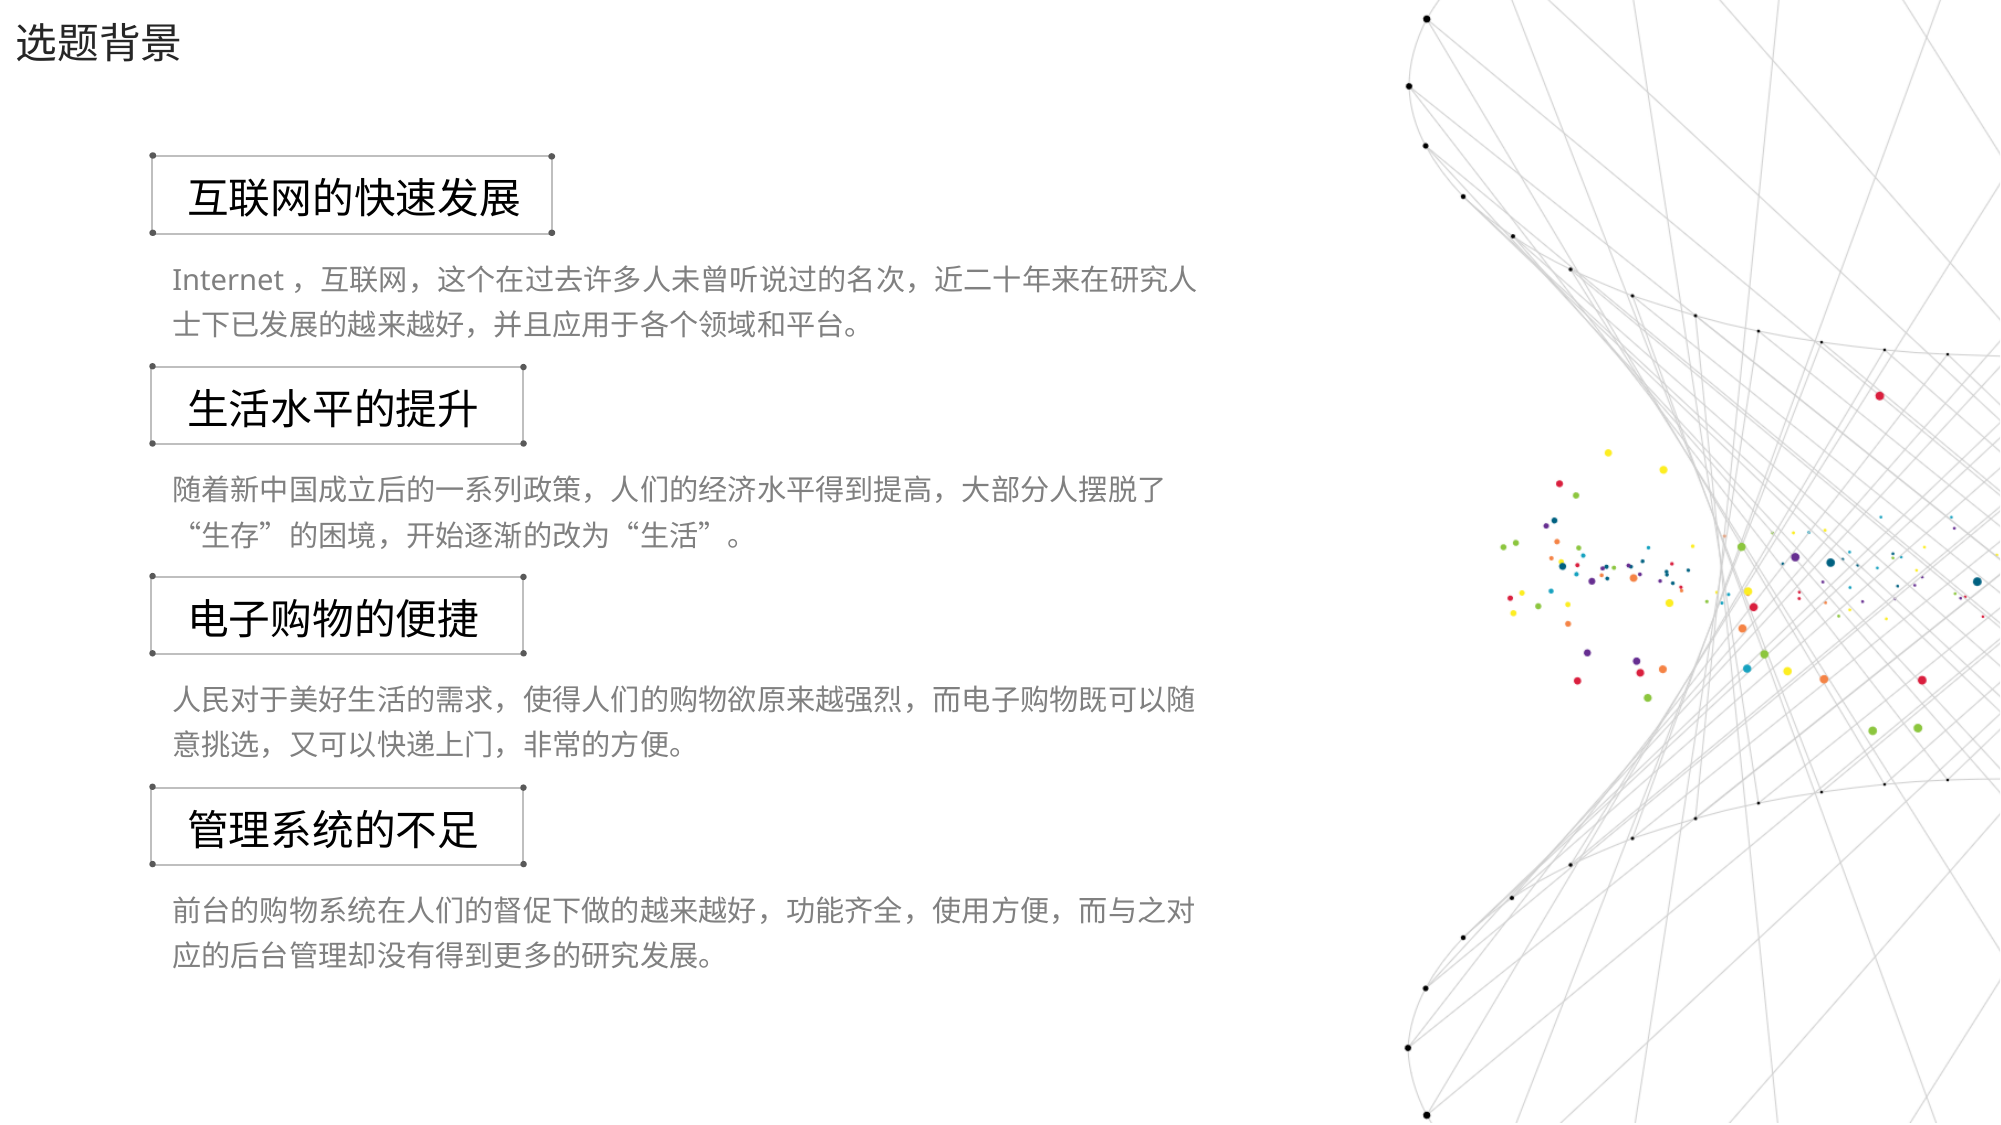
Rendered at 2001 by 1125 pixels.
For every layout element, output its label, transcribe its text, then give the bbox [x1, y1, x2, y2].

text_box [149, 783, 527, 868]
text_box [149, 572, 527, 657]
text_box Internet，互联网，这个在过去许多人未曾听说过的名次，近二十年来在研究人士下已发展的越来越好，并且应用于各个领域和平台。 [157, 242, 1232, 349]
text_box 随着新中国成立后的一系列政策，人们的经济水平得到提高，大部分人摆脱了“生存”的困境，开始逐渐的改为“生活”。 [157, 453, 1232, 560]
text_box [149, 152, 556, 236]
text_box 人民对于美好生活的需求，使得人们的购物欲原来越强烈，而电子购物既可以随意挑选，又可以快递上门，非常的方便。 [157, 663, 1232, 769]
text_box 选题背景 [0, 9, 198, 75]
picture [1314, 0, 2001, 1123]
text_box 前台的购物系统在人们的督促下做的越来越好，功能齐全，使用方便，而与之对应的后台管理却没有得到更多的研究发展。 [157, 874, 1232, 980]
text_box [149, 363, 527, 447]
